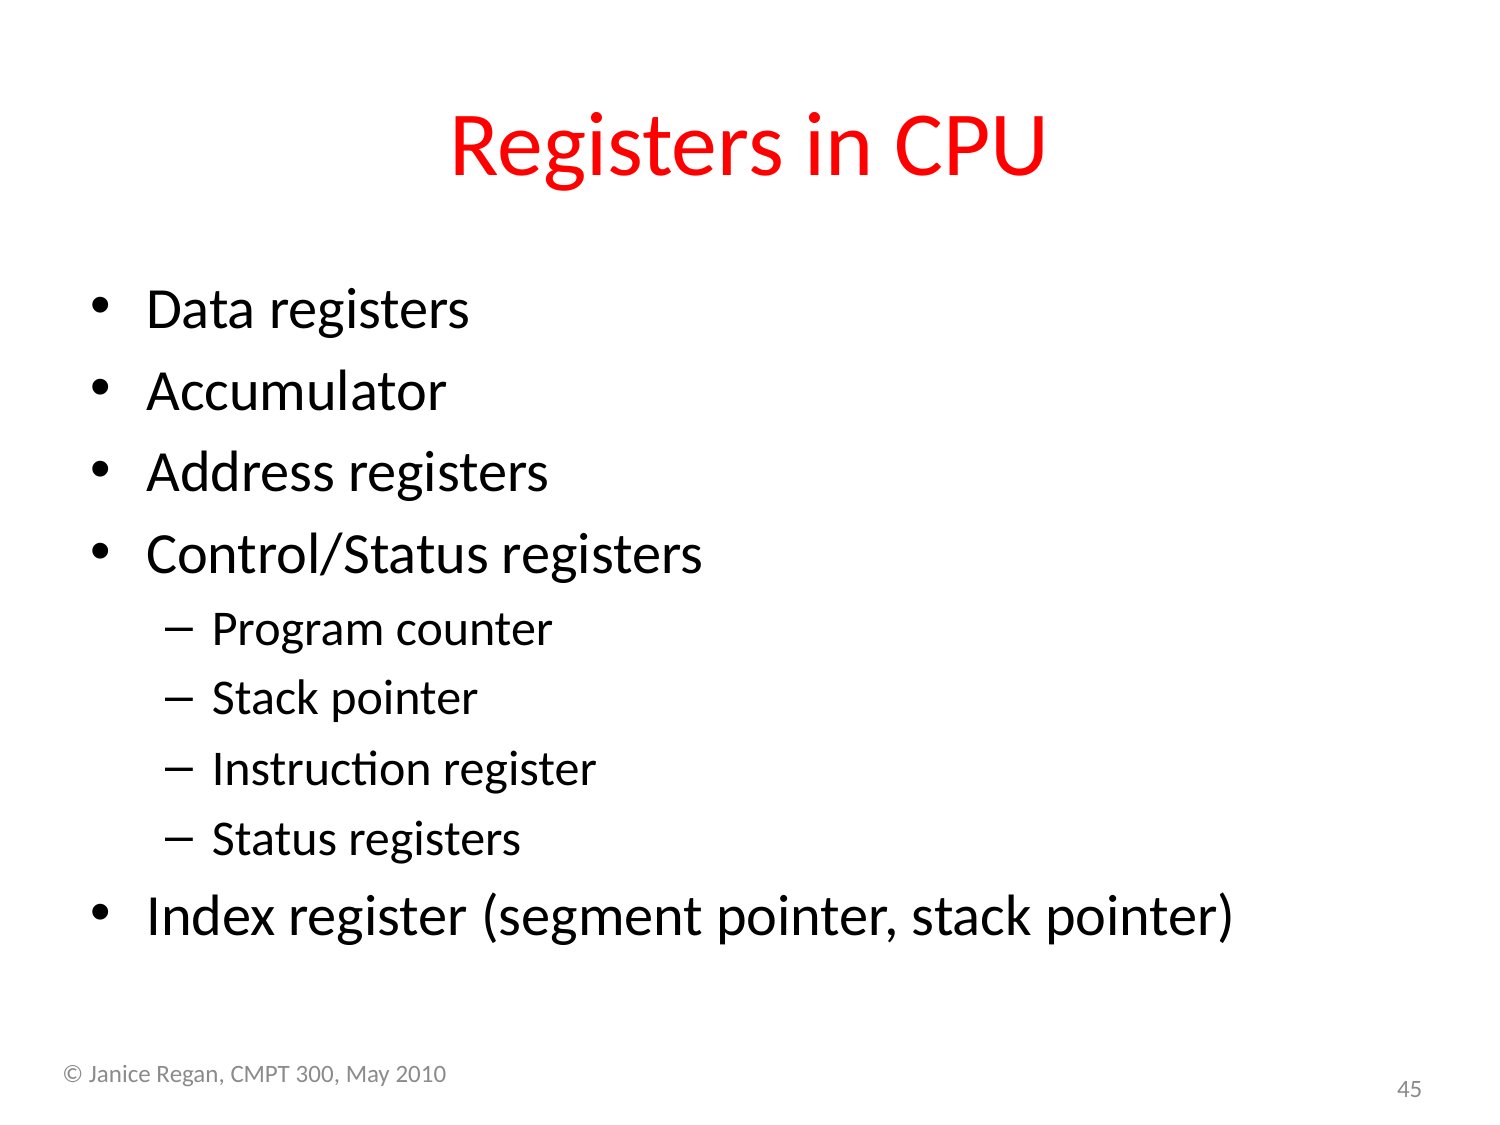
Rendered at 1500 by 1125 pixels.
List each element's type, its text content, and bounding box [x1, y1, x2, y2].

title Registers in CPU [75, 45, 1425, 233]
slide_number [41, 1050, 762, 1125]
list Data registers Accumulator Address registers Control/Status registers Program counter Stack pointer Instruction register Status registers Index register (segment pointer, stack pointer) [75, 262, 1425, 1005]
slide_number 45 [1125, 1050, 1438, 1125]
